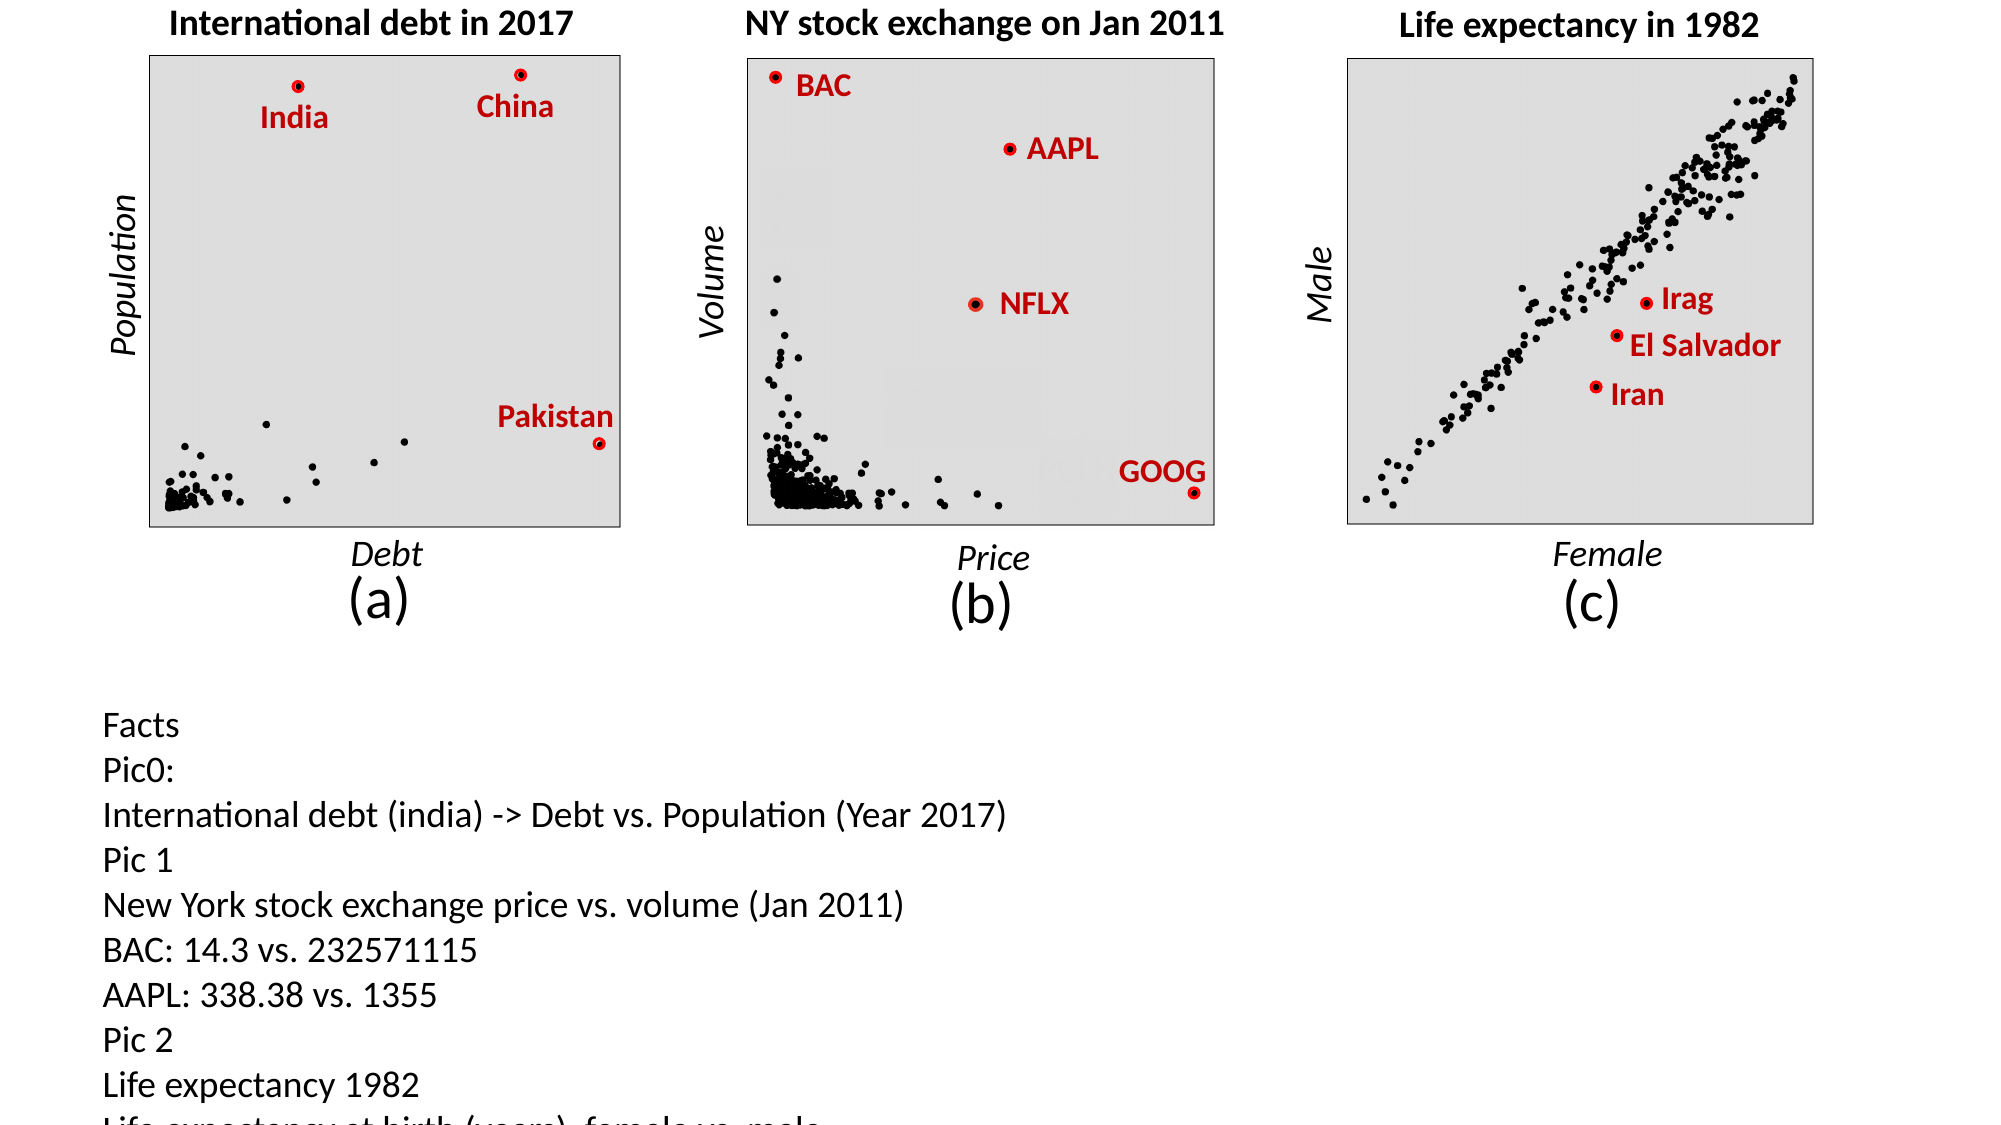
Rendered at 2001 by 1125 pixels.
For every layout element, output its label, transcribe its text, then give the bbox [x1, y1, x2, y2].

text_box Female [1537, 528, 1678, 582]
text_box NY stock exchange on Jan 2011 [730, 0, 1241, 50]
text_box (b) [933, 557, 1030, 643]
text_box Facts Pic0: International debt (india) -> Debt vs. Population (Year 2017) Pic 1 New York stock exchange price vs. volume (Jan 2011) BAC: 14.3 vs. 232571115 AAPL: 338.38 vs. 1355 Pic 2 Life expectancy 1982 Life expectancy at birth (years), female vs. male [87, 692, 1872, 1125]
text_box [744, 55, 1223, 530]
text_box Male [1286, 231, 1343, 339]
text_box International debt in 2017 [153, 0, 598, 50]
text_box Debt [335, 529, 439, 582]
text_box (a) [333, 552, 427, 638]
text_box Population [90, 178, 146, 372]
text_box Price [941, 530, 1046, 585]
text_box Volume [678, 210, 739, 355]
text_box (c) [1547, 555, 1638, 641]
picture [146, 53, 623, 529]
text_box Life expectancy in 1982 [1384, 0, 1776, 53]
picture [1343, 56, 1817, 528]
text_box Pakistan [623, 387, 629, 442]
